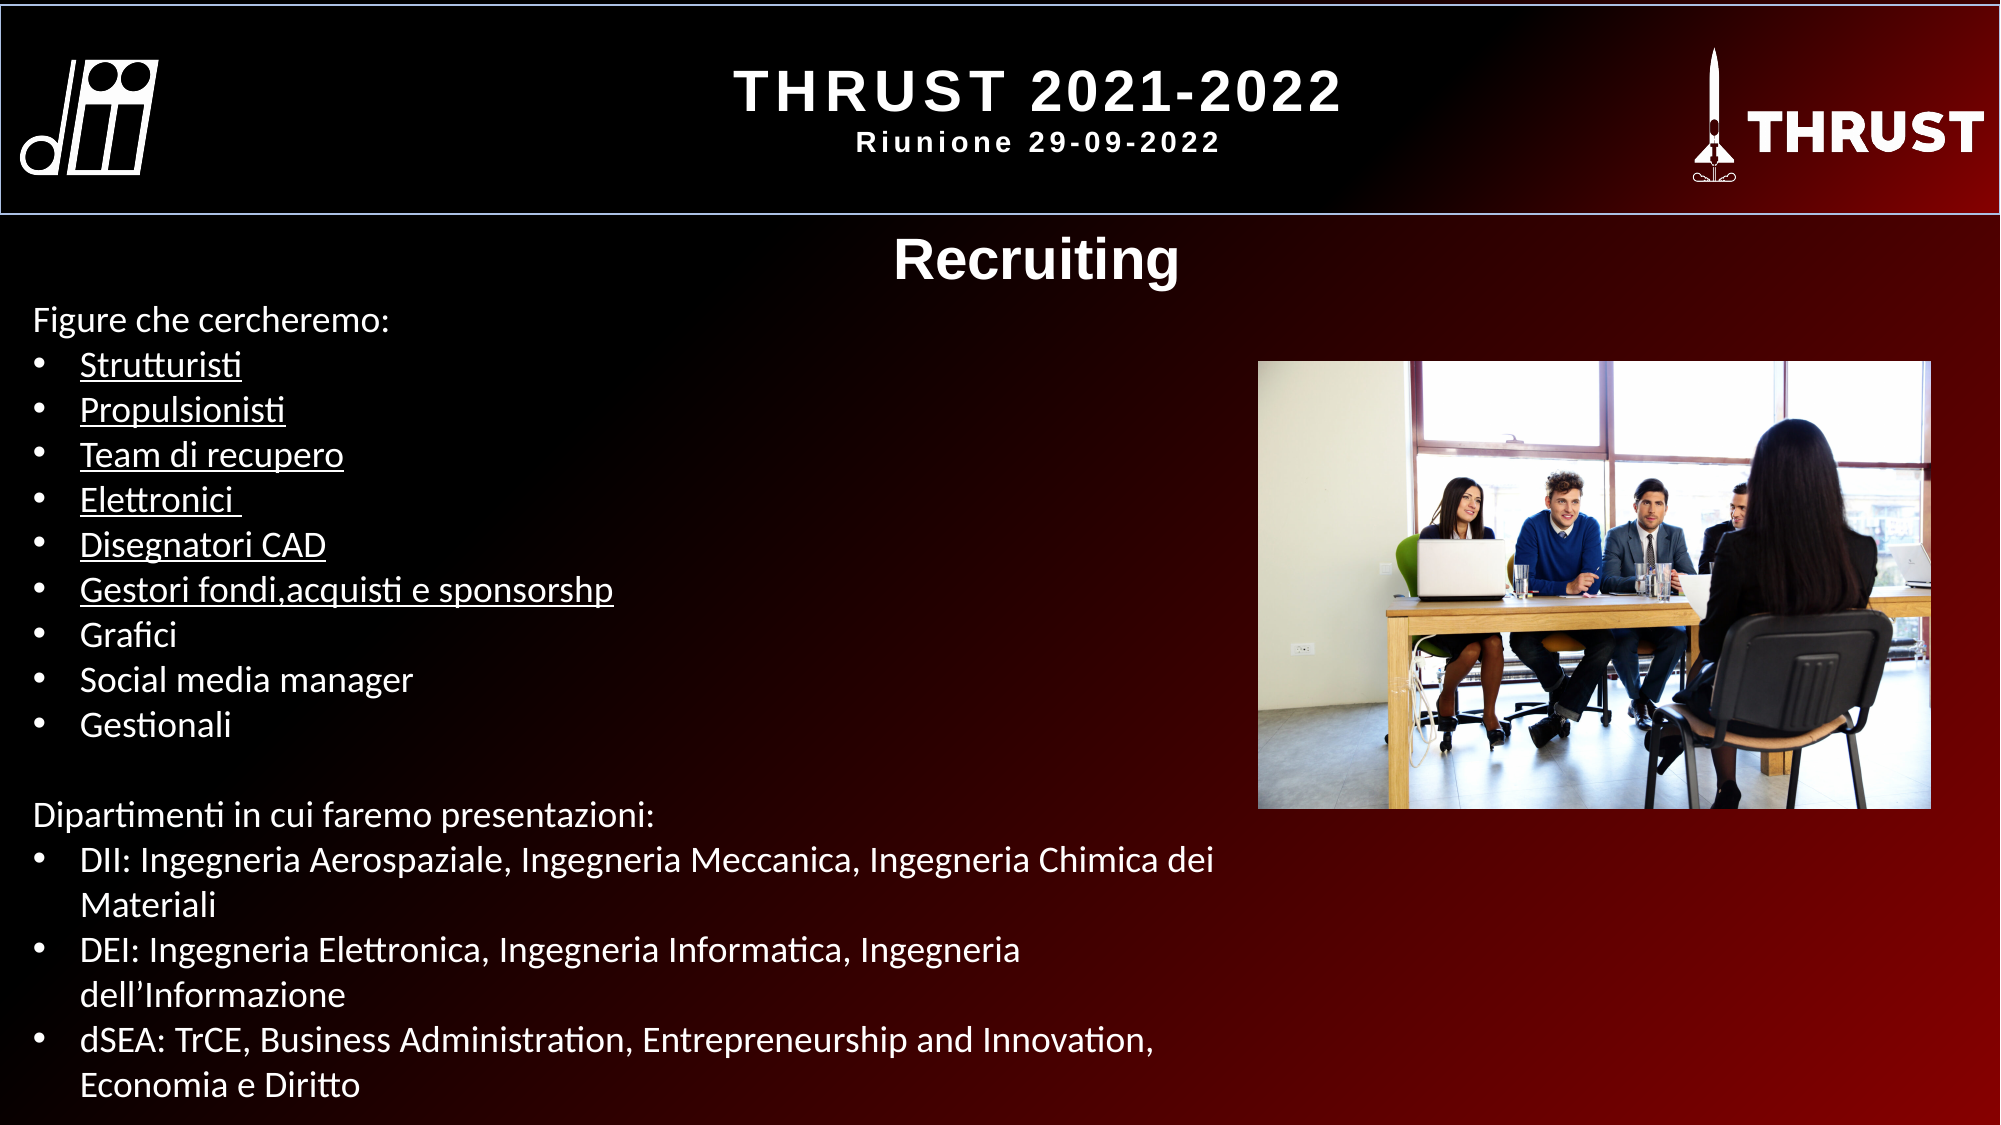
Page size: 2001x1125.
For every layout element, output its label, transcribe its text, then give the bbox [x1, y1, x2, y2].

picture [18, 48, 160, 180]
text_box Recruiting [700, 213, 1374, 299]
text_box [0, 4, 2000, 215]
picture [1652, 13, 2000, 215]
text_box Figure che cercheremo: Strutturisti Propulsionisti Team di recupero Elettronici Disegnatori CAD Gestori fondi,acquisti e sponsorshp Grafici Social media manager Gestionali Dipartimenti in cui faremo presentazioni: DII: Ingegneria Aerospaziale, Ingegneria Meccanica, Ingegneria Chimica dei Materiali DEI: Ingegneria Elettronica, Ingegneria Informatica, Ingegneria dell’Informazione dSEA: TrCE, Business Administration, Entrepreneurship and Innovation, Economia e Diritto [18, 287, 1269, 1112]
picture [1258, 361, 1931, 810]
text_box THRUST 2021-2022 Riunione 29-09-2022 [630, 45, 1444, 166]
